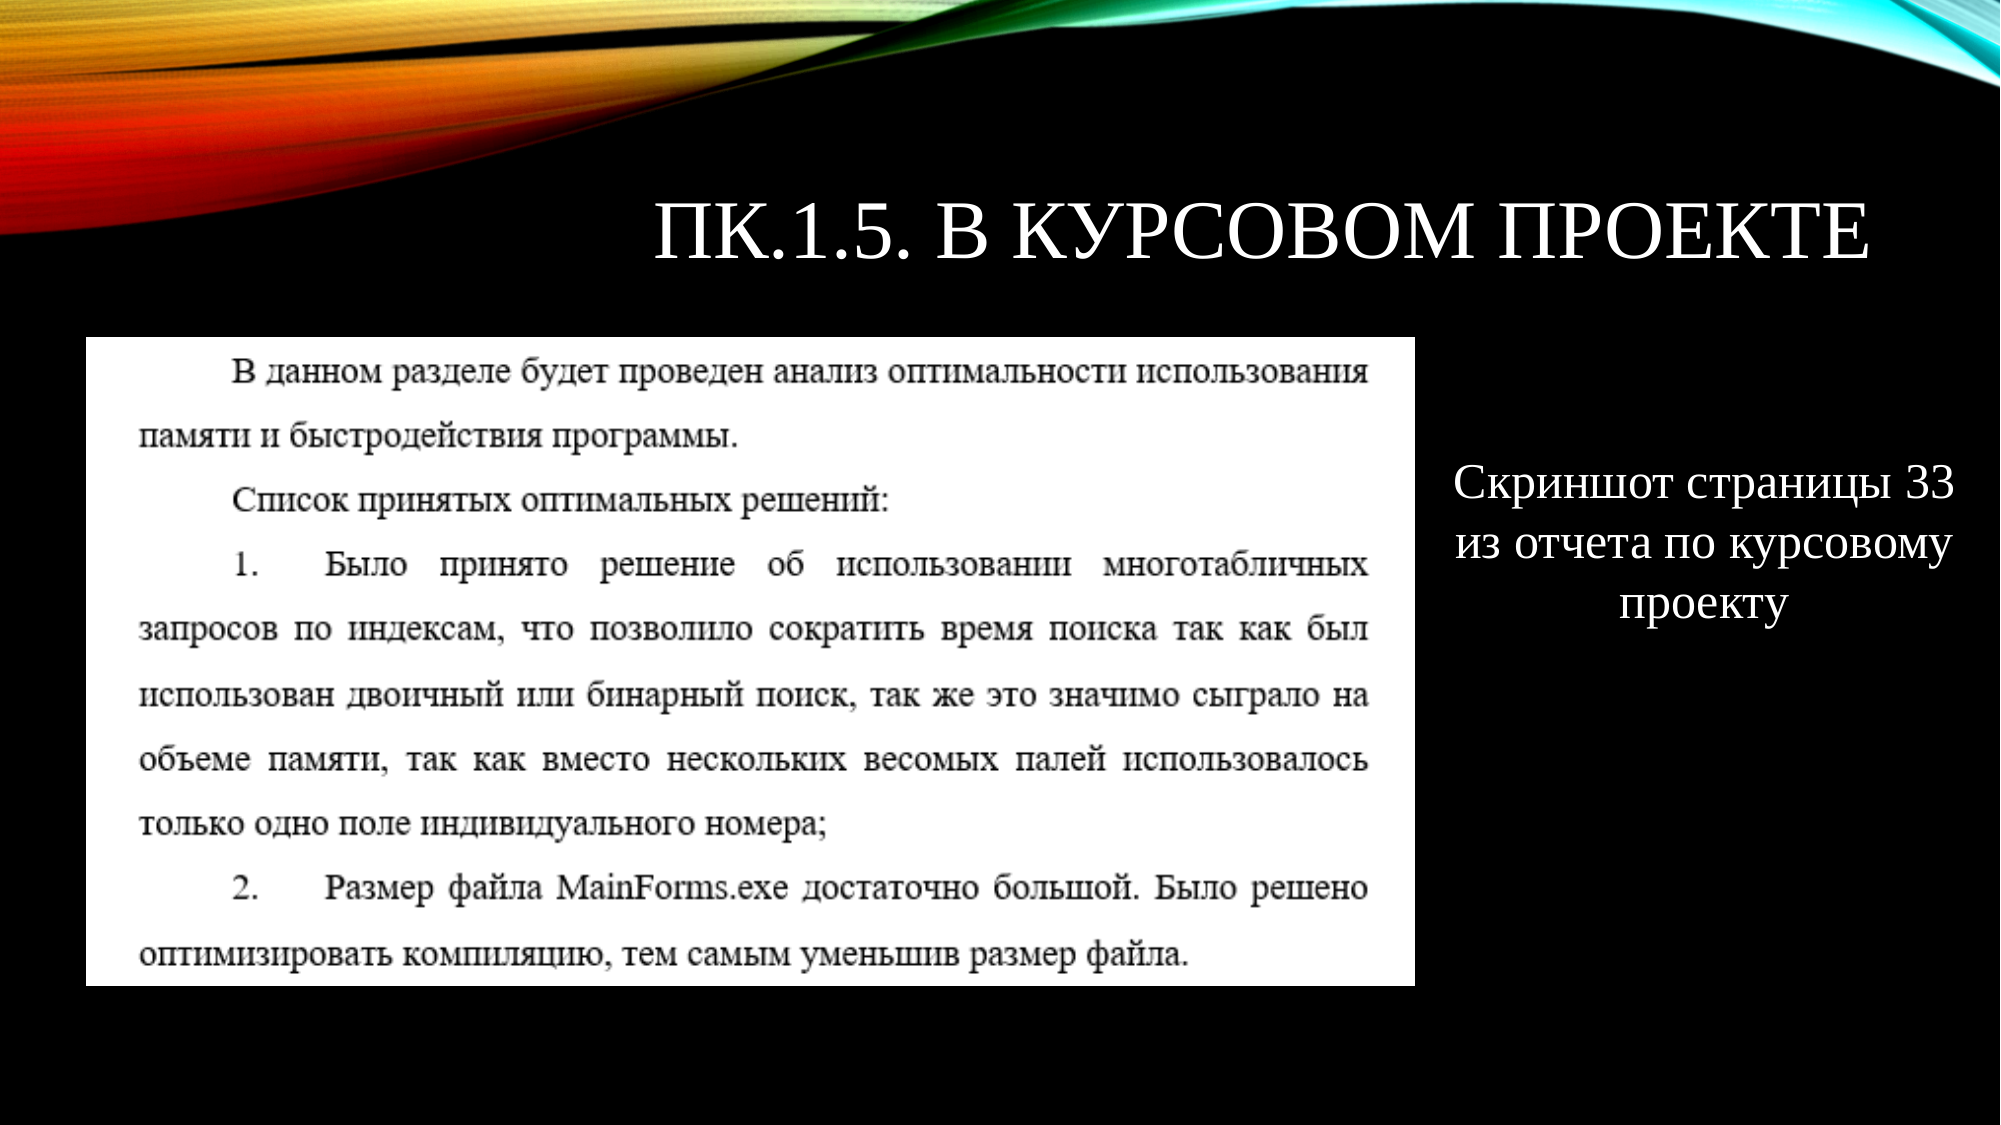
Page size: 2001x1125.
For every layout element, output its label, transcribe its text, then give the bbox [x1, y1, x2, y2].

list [85, 337, 1415, 986]
picture [0, 0, 2000, 237]
text_box Скриншот страницы 33 из отчета по курсовому проекту [1438, 441, 1971, 637]
title ПК.1.5. в курсовом проекте [474, 125, 1888, 338]
